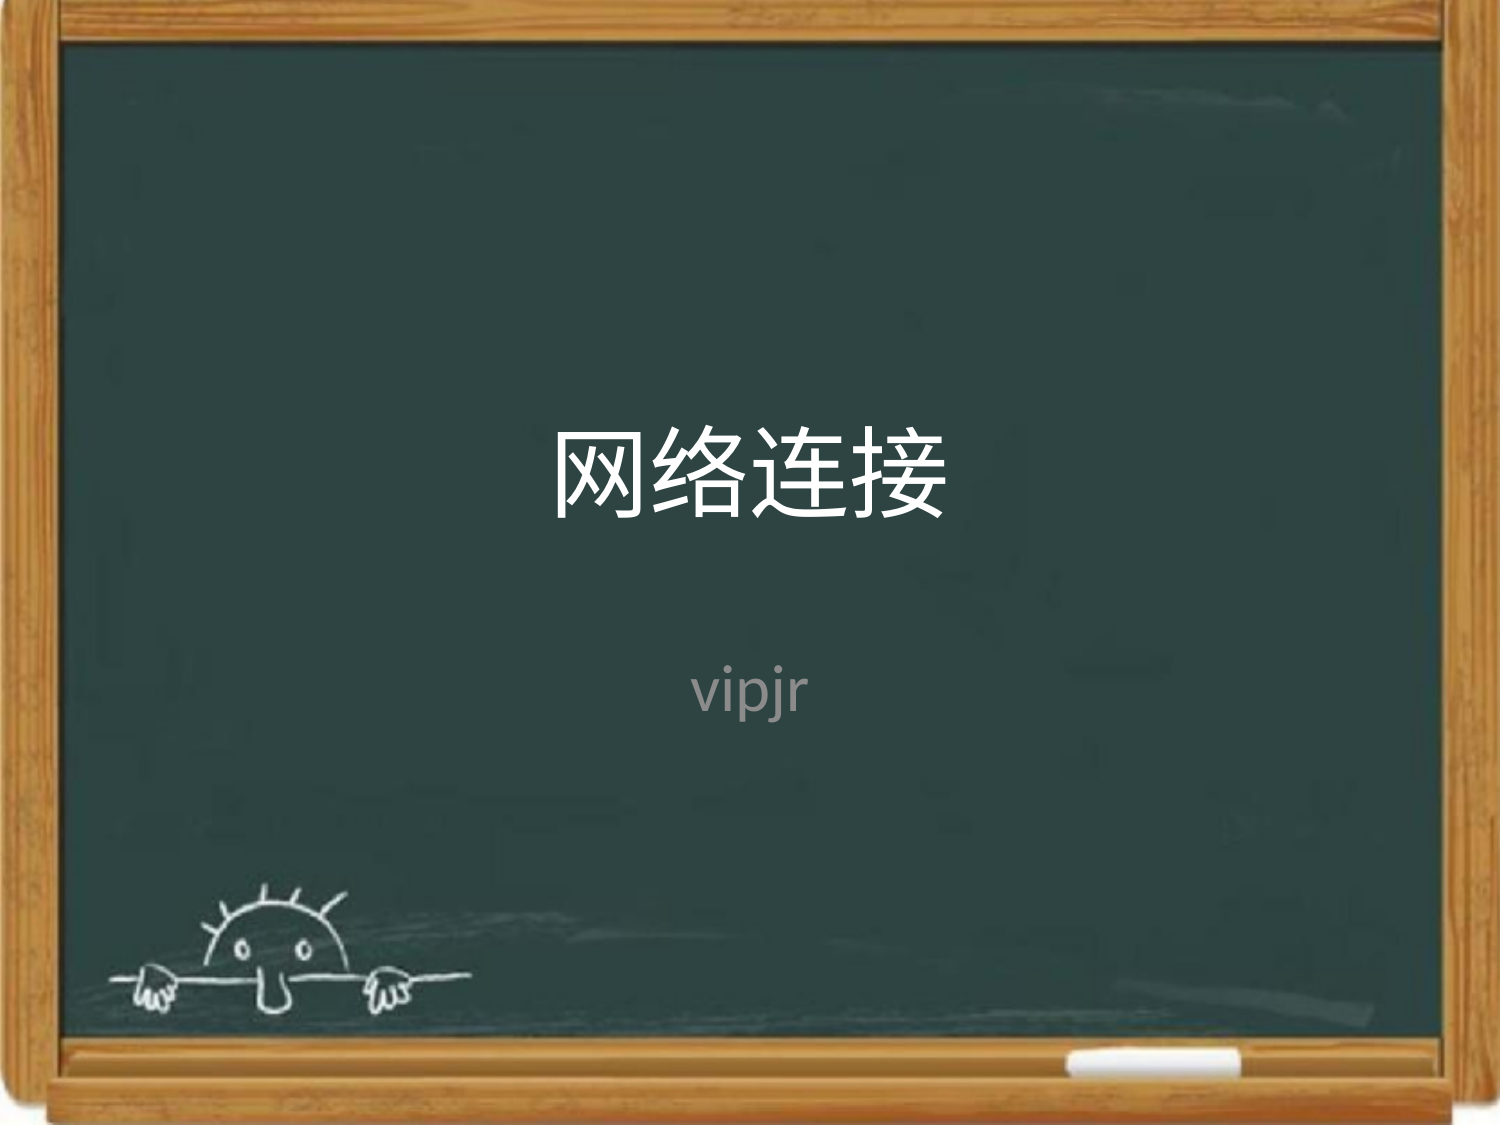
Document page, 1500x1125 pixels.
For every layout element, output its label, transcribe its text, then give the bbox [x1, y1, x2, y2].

title 网络连接 [112, 349, 1388, 591]
picture [0, 0, 1500, 1125]
subtitle vipjr [225, 637, 1275, 925]
